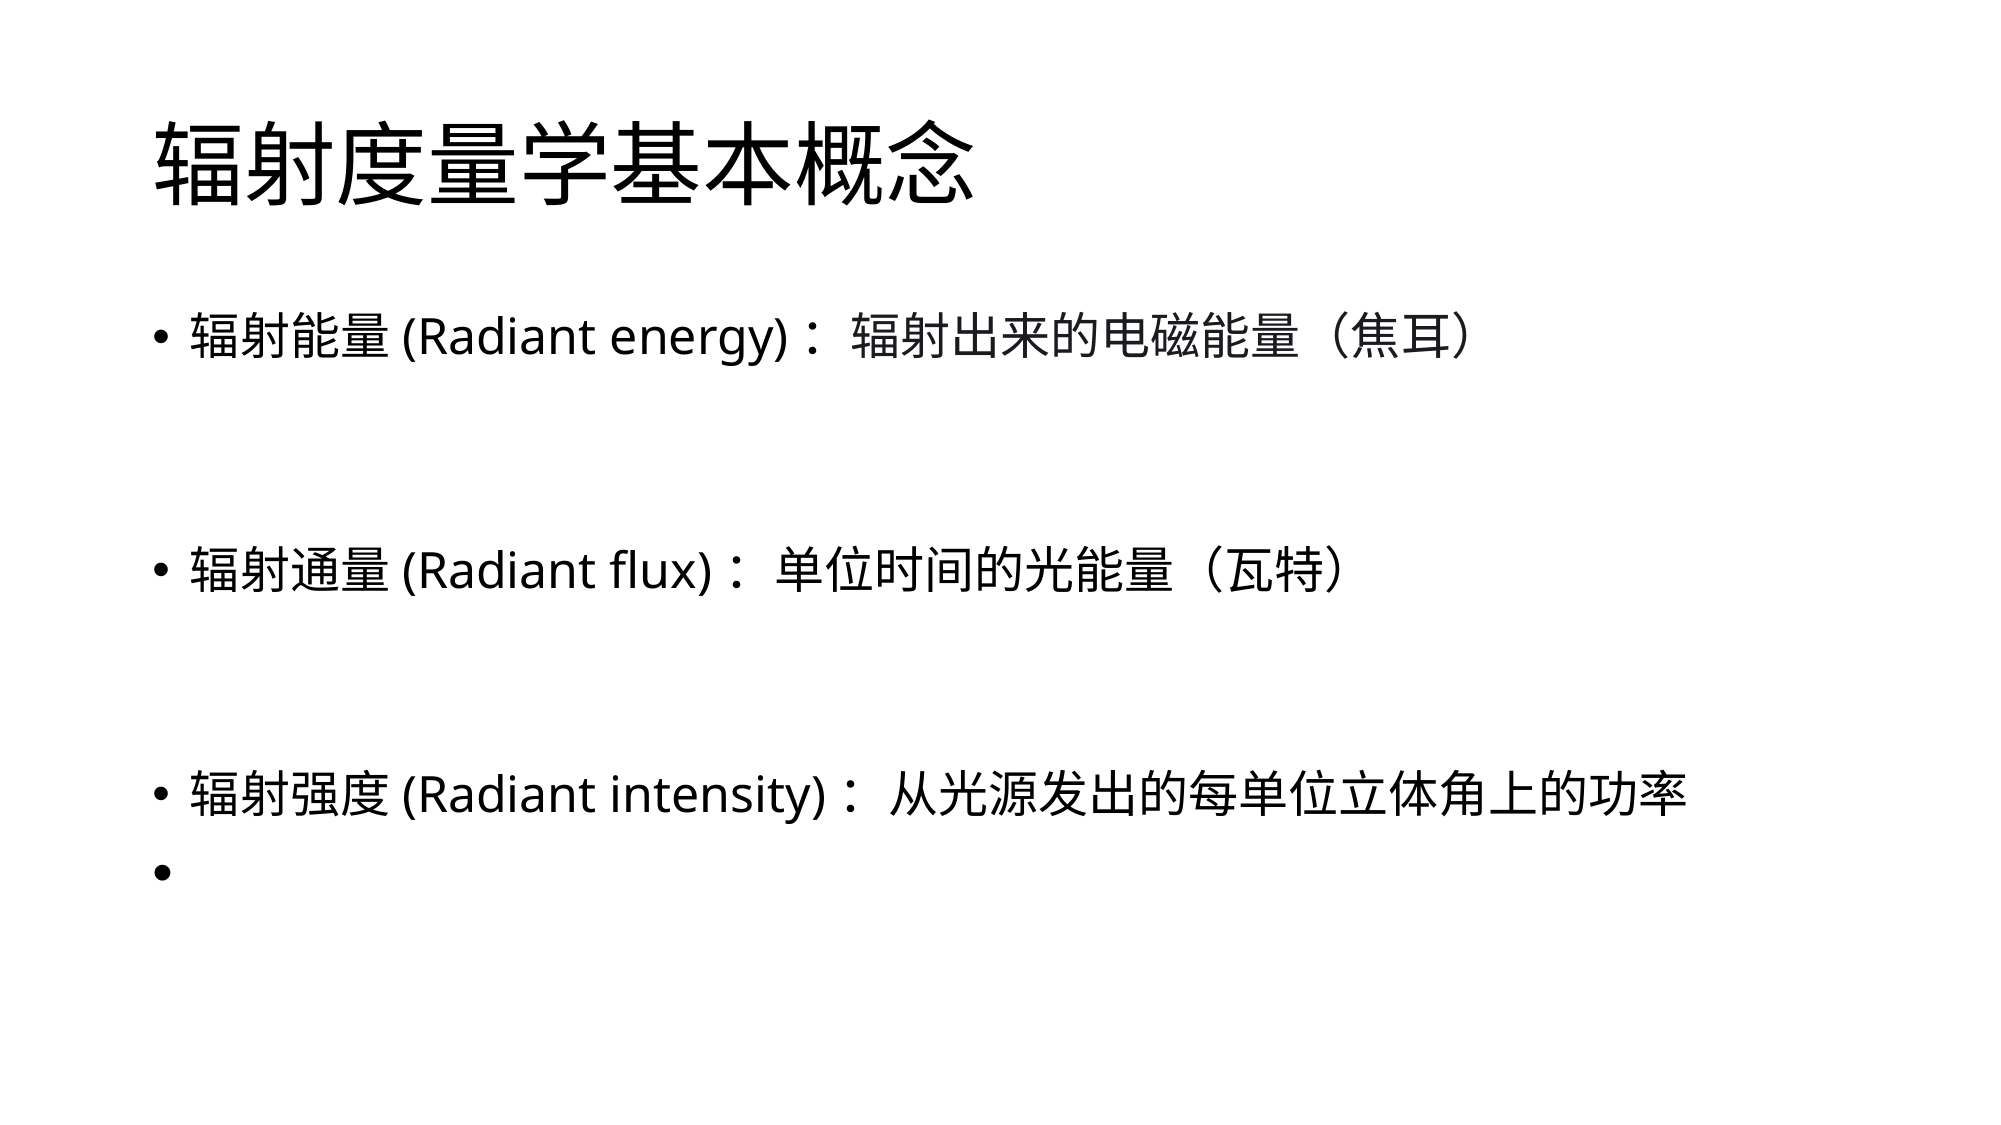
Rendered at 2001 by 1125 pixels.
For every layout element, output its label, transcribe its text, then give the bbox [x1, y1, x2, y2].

title 辐射度量学基本概念 [137, 59, 1863, 278]
